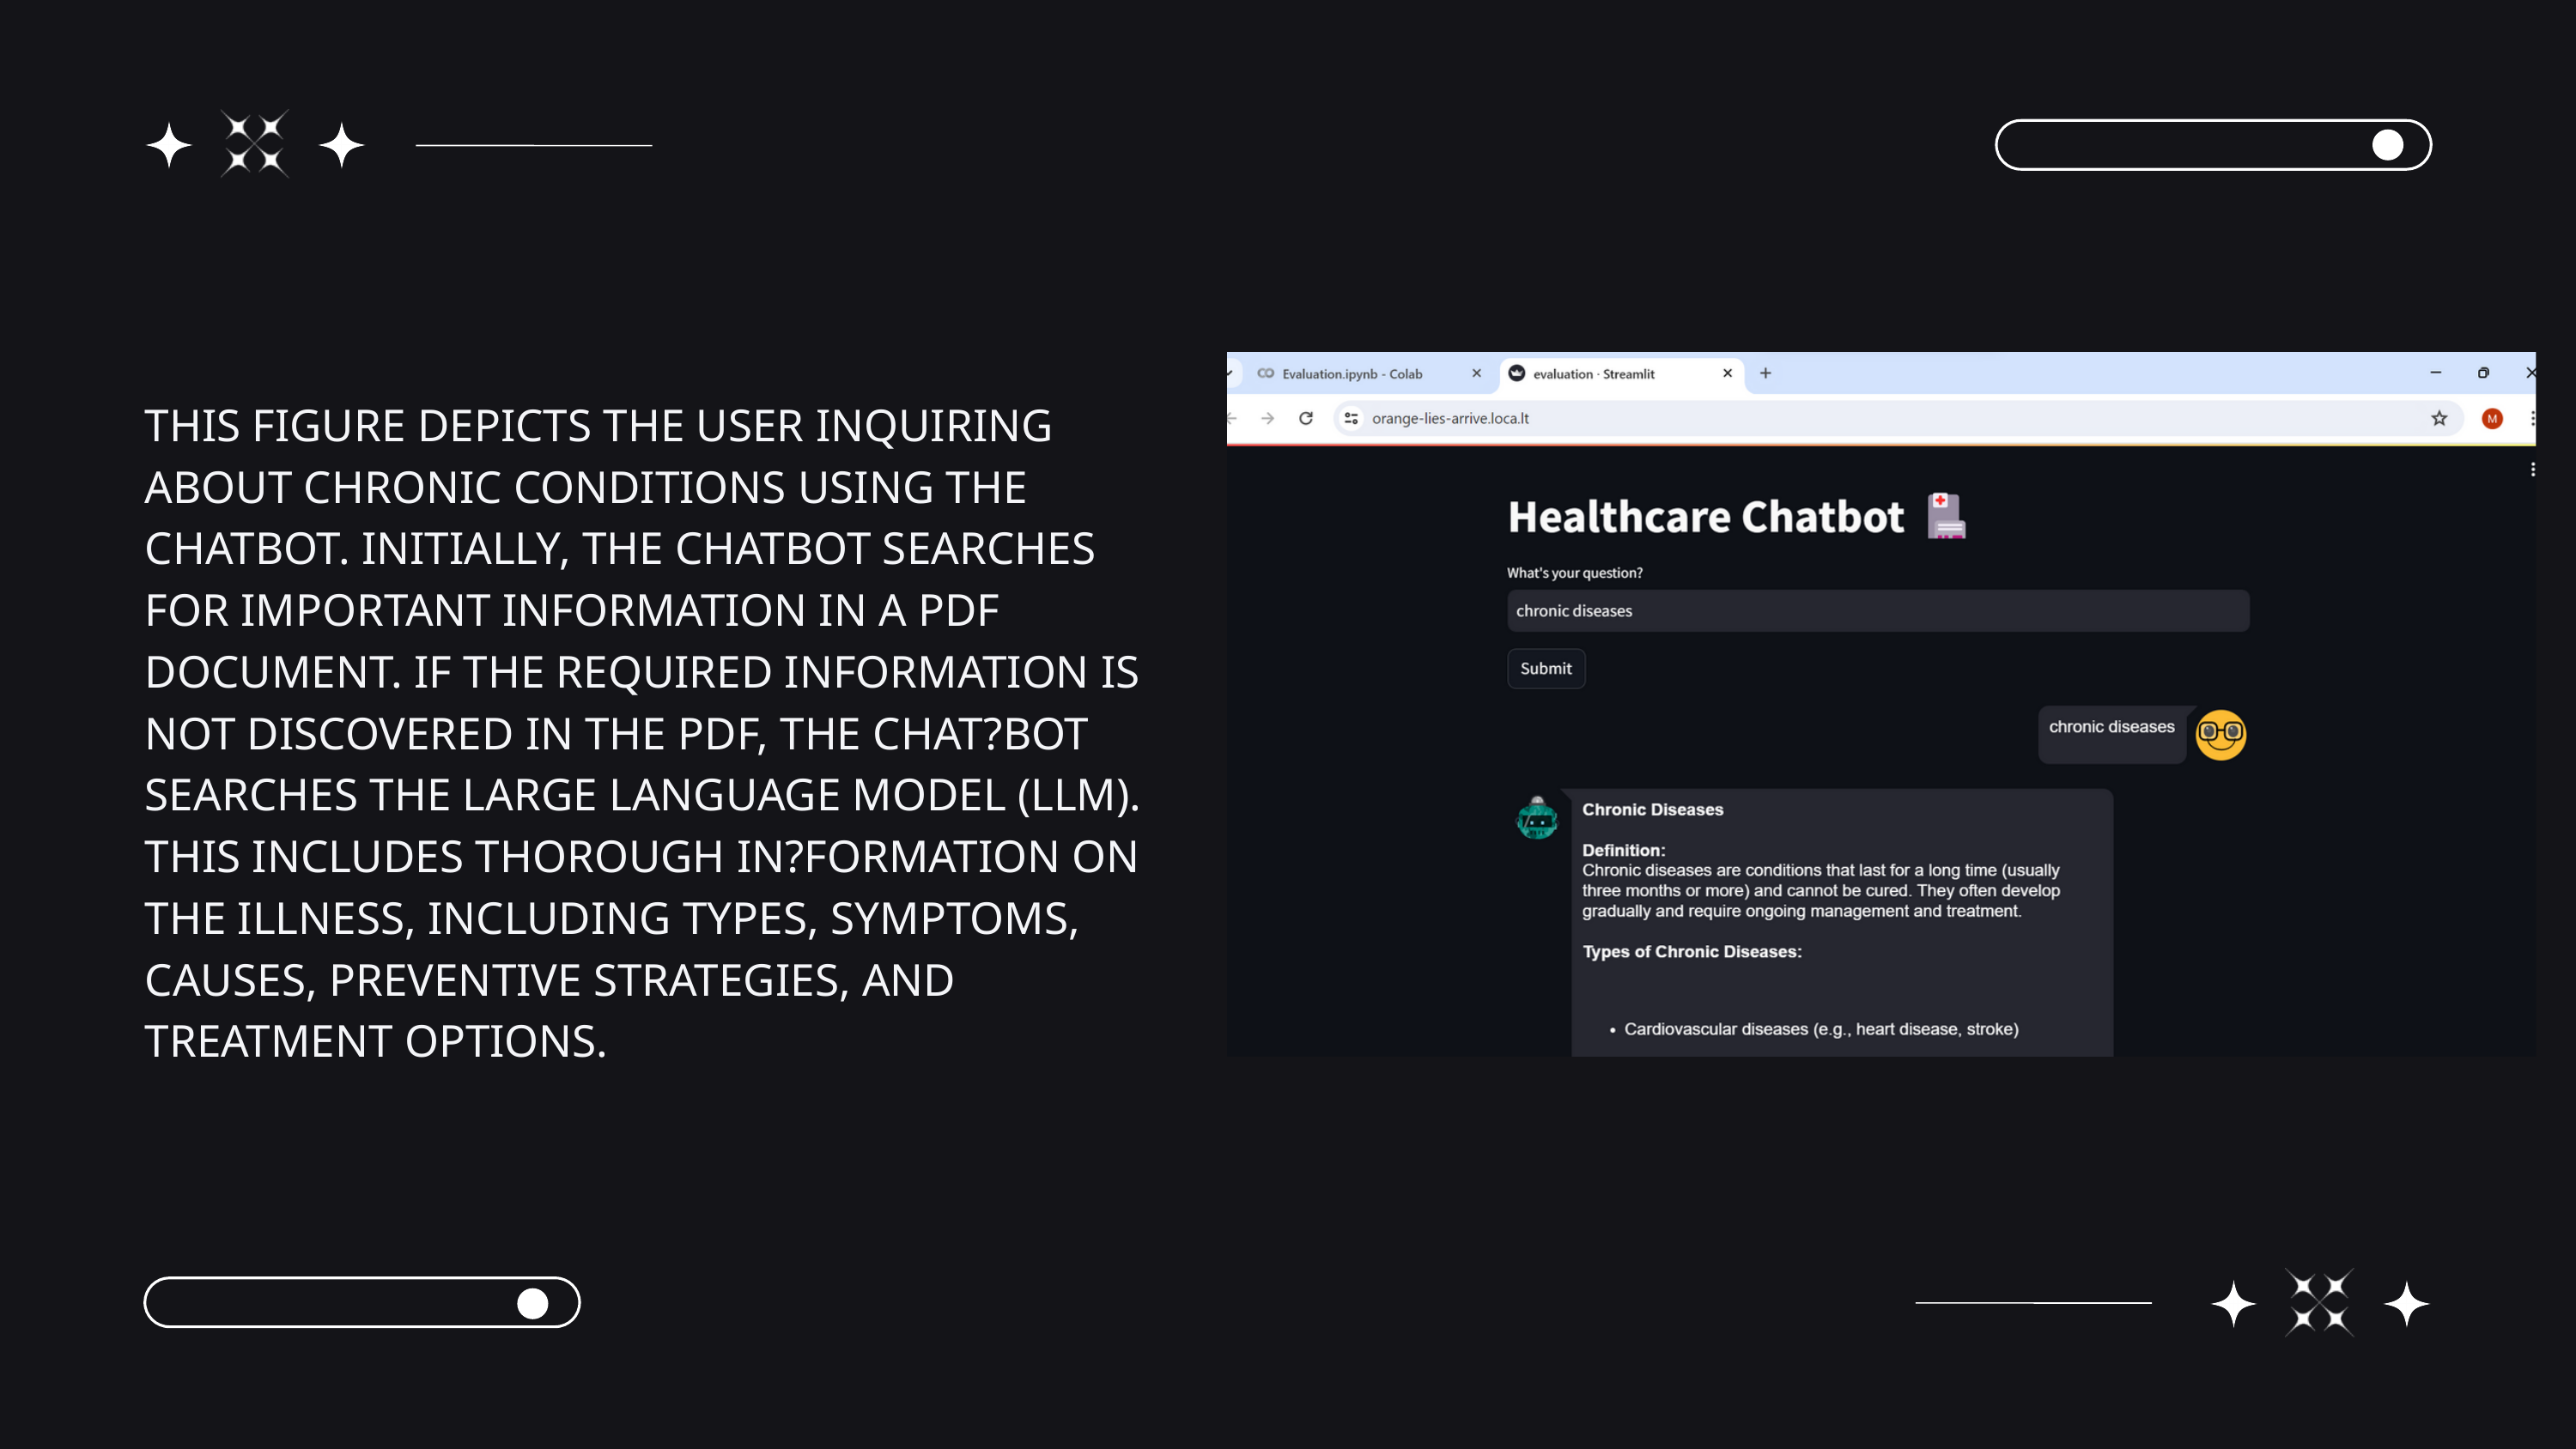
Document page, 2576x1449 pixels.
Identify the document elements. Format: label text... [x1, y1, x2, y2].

text_box [220, 109, 291, 180]
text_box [517, 1288, 549, 1319]
text_box [2285, 1268, 2356, 1339]
text_box THIS FIGURE DEPICTS THE USER INQUIRING ABOUT CHRONIC CONDITIONS USING THE CHATBOT. INITIALLY, THE CHATBOT SEARCHES FOR IMPORTANT INFORMATION IN A PDF DOCUMENT. IF THE REQUIRED INFORMATION IS NOT DISCOVERED IN THE PDF, THE CHAT?BOT SEARCHES THE LARGE LANGUAGE MODEL (LLM). THIS INCLUDES THOROUGH IN?FORMATION ON THE ILLNESS, INCLUDING TYPES, SYMPTOMS, CAUSES, PREVENTIVE STRATEGIES, AND TREATMENT OPTIONS. [144, 388, 1179, 1066]
text_box [2382, 1279, 2432, 1329]
text_box [144, 120, 194, 170]
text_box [1996, 120, 2432, 170]
text_box [1227, 352, 2537, 1058]
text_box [2372, 129, 2404, 161]
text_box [144, 1277, 580, 1327]
text_box [317, 120, 367, 170]
text_box [2209, 1279, 2259, 1329]
